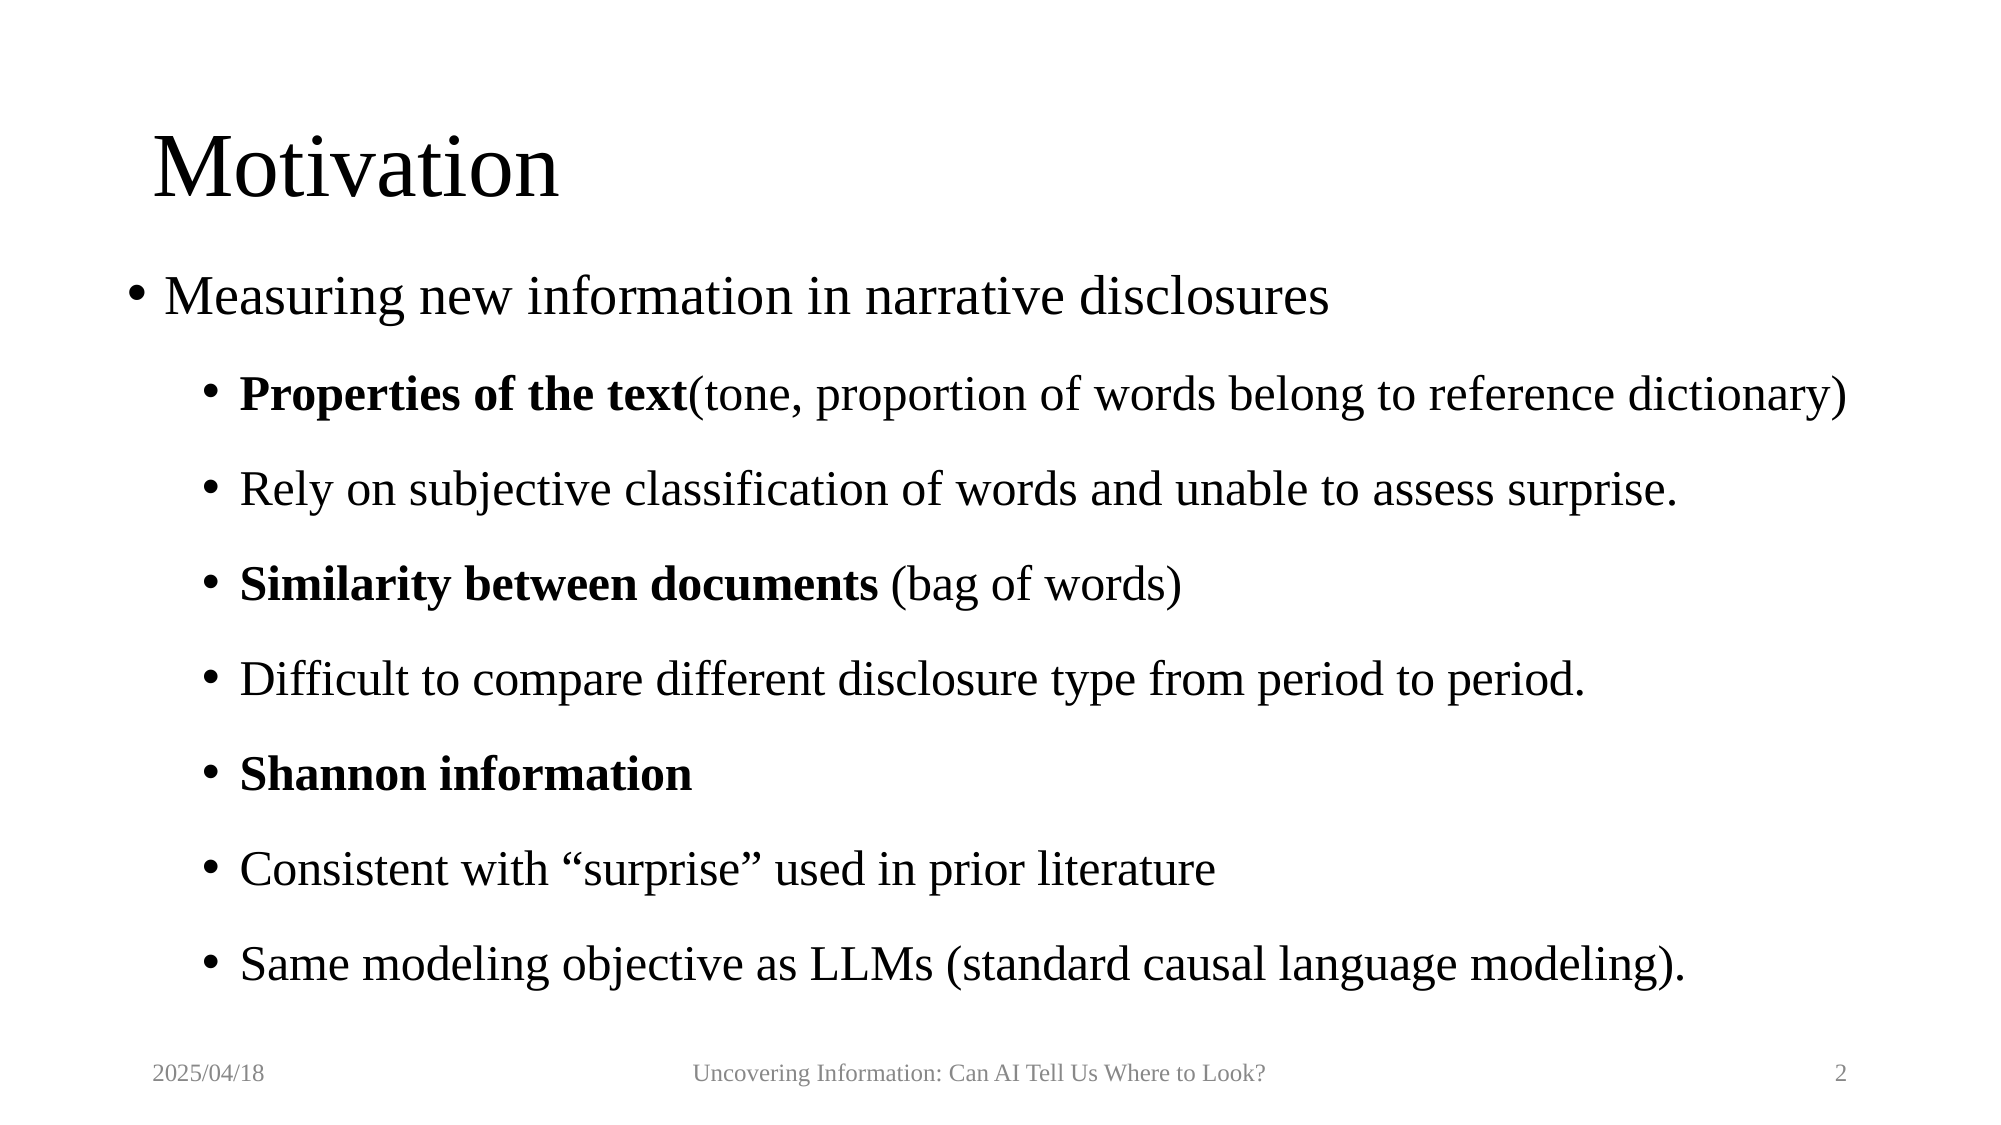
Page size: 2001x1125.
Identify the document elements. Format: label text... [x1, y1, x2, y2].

text_box Measuring new information in narrative disclosures Properties of the text(tone, proportion of words belong to reference dictionary) Rely on subjective classification of words and unable to assess surprise. Similarity between documents (bag of words) Difficult to compare different disclosure type from period to period. Shannon information Consistent with “surprise” used in prior literature Same modeling objective as LLMs (standard causal language modeling). [125, 216, 1900, 991]
footer 2025/04/18 [150, 1057, 275, 1125]
title Motivation [150, 102, 600, 216]
slide_number 2 [1816, 1057, 1856, 1125]
slide_number Uncovering Information: Can AI Tell Us Where to Look? [690, 1057, 1310, 1125]
